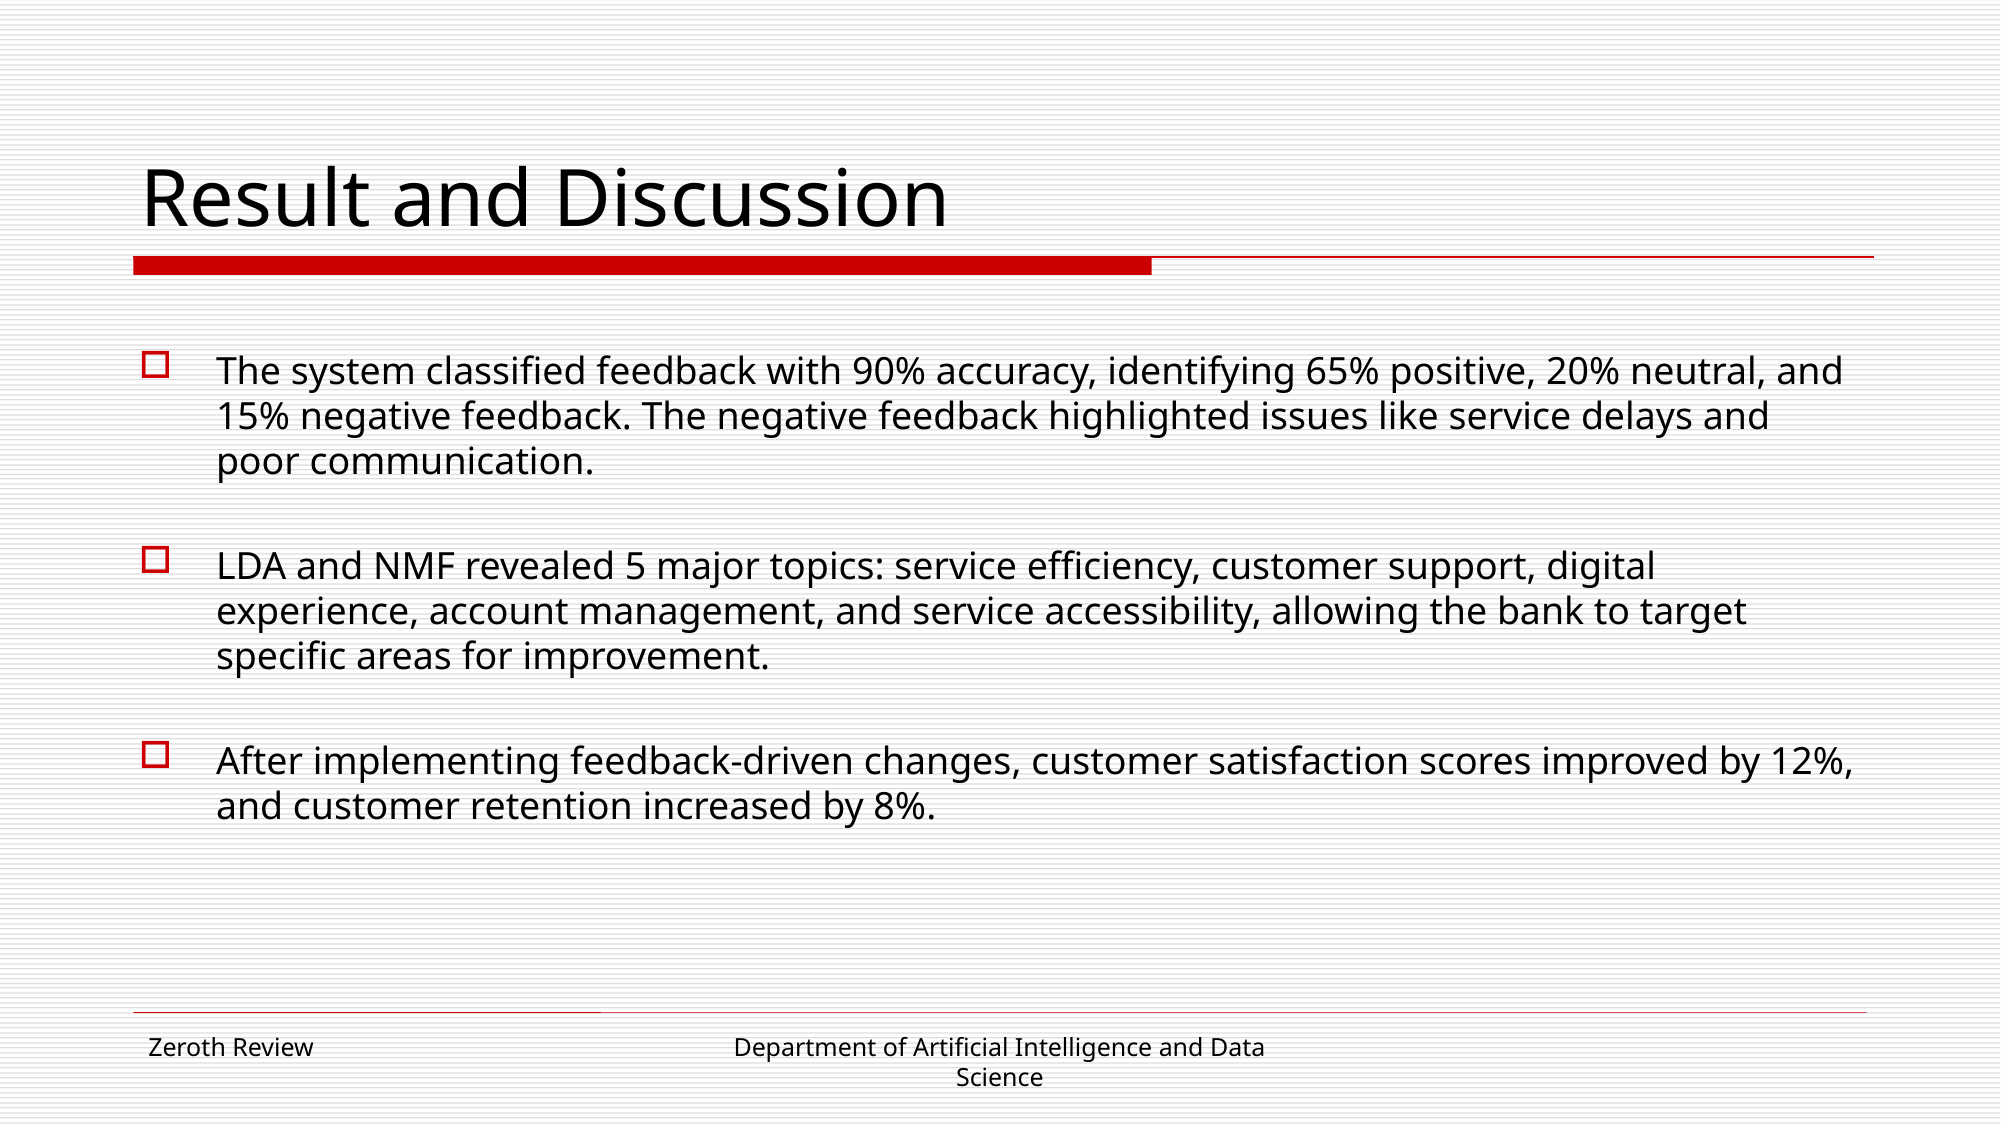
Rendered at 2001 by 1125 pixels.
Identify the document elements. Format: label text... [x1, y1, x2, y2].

title Result and Discussion [125, 50, 1876, 250]
slide_number [1433, 1024, 1867, 1103]
slide_number Zeroth Review [133, 1024, 567, 1103]
list The system classified feedback with 90% accuracy, identifying 65% positive, 20% neutral, and 15% negative feedback. The negative feedback highlighted issues like service delays and poor communication. LDA and NMF revealed 5 major topics: service efficiency, customer support, digital experience, account management, and service accessibility, allowing the bank to target specific areas for improvement. After implementing feedback-driven changes, customer satisfaction scores improved by 12%, and customer retention increased by 8%. [123, 287, 1874, 988]
footer Department of Artificial Intelligence and Data Science [683, 1024, 1317, 1103]
picture [0, 0, 2001, 1125]
